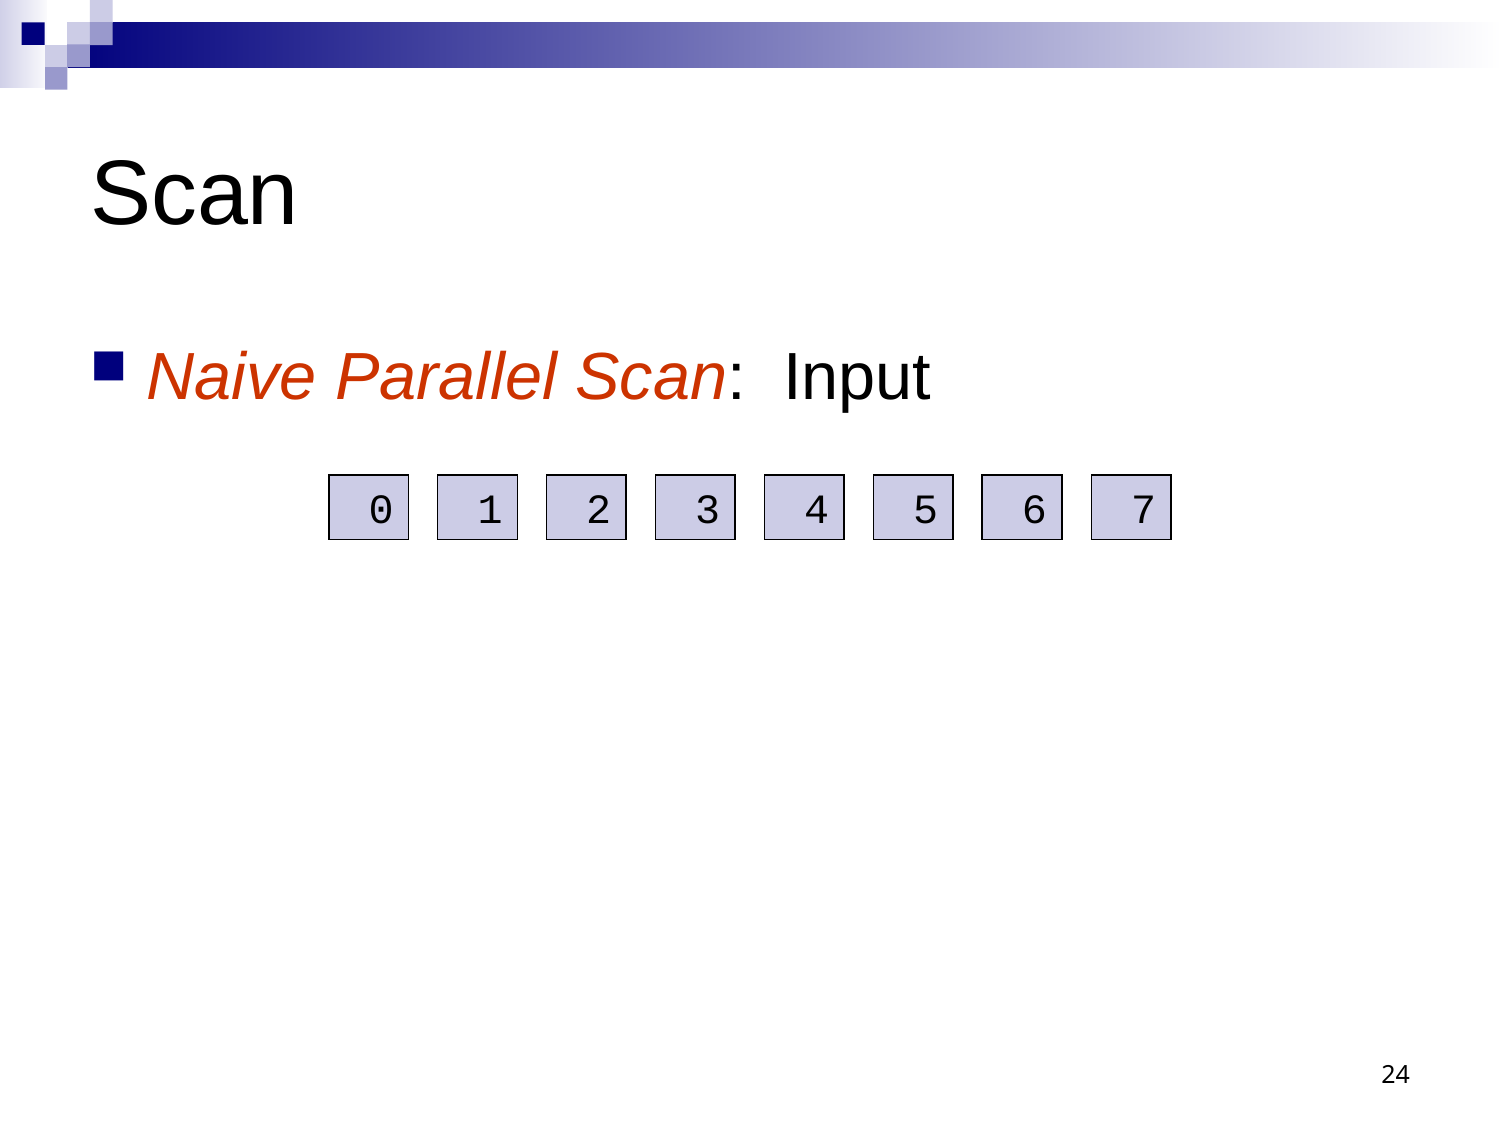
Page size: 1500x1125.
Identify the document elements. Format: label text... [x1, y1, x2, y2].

text_box 3 [655, 474, 736, 540]
text_box 2 [546, 474, 627, 540]
text_box 5 [873, 474, 954, 540]
text_box 1 [437, 474, 518, 540]
text_box 0 [328, 474, 409, 540]
text_box 14 [778, 22, 783, 67]
text_box 0 [689, 22, 693, 67]
text_box 4 [764, 474, 845, 540]
text_box 6 [982, 474, 1062, 540]
list Naive Parallel Scan: Input [75, 324, 1425, 963]
title Scan [75, 75, 1425, 300]
text_box 7 [1091, 474, 1172, 540]
slide_number 24 [1074, 1024, 1426, 1101]
